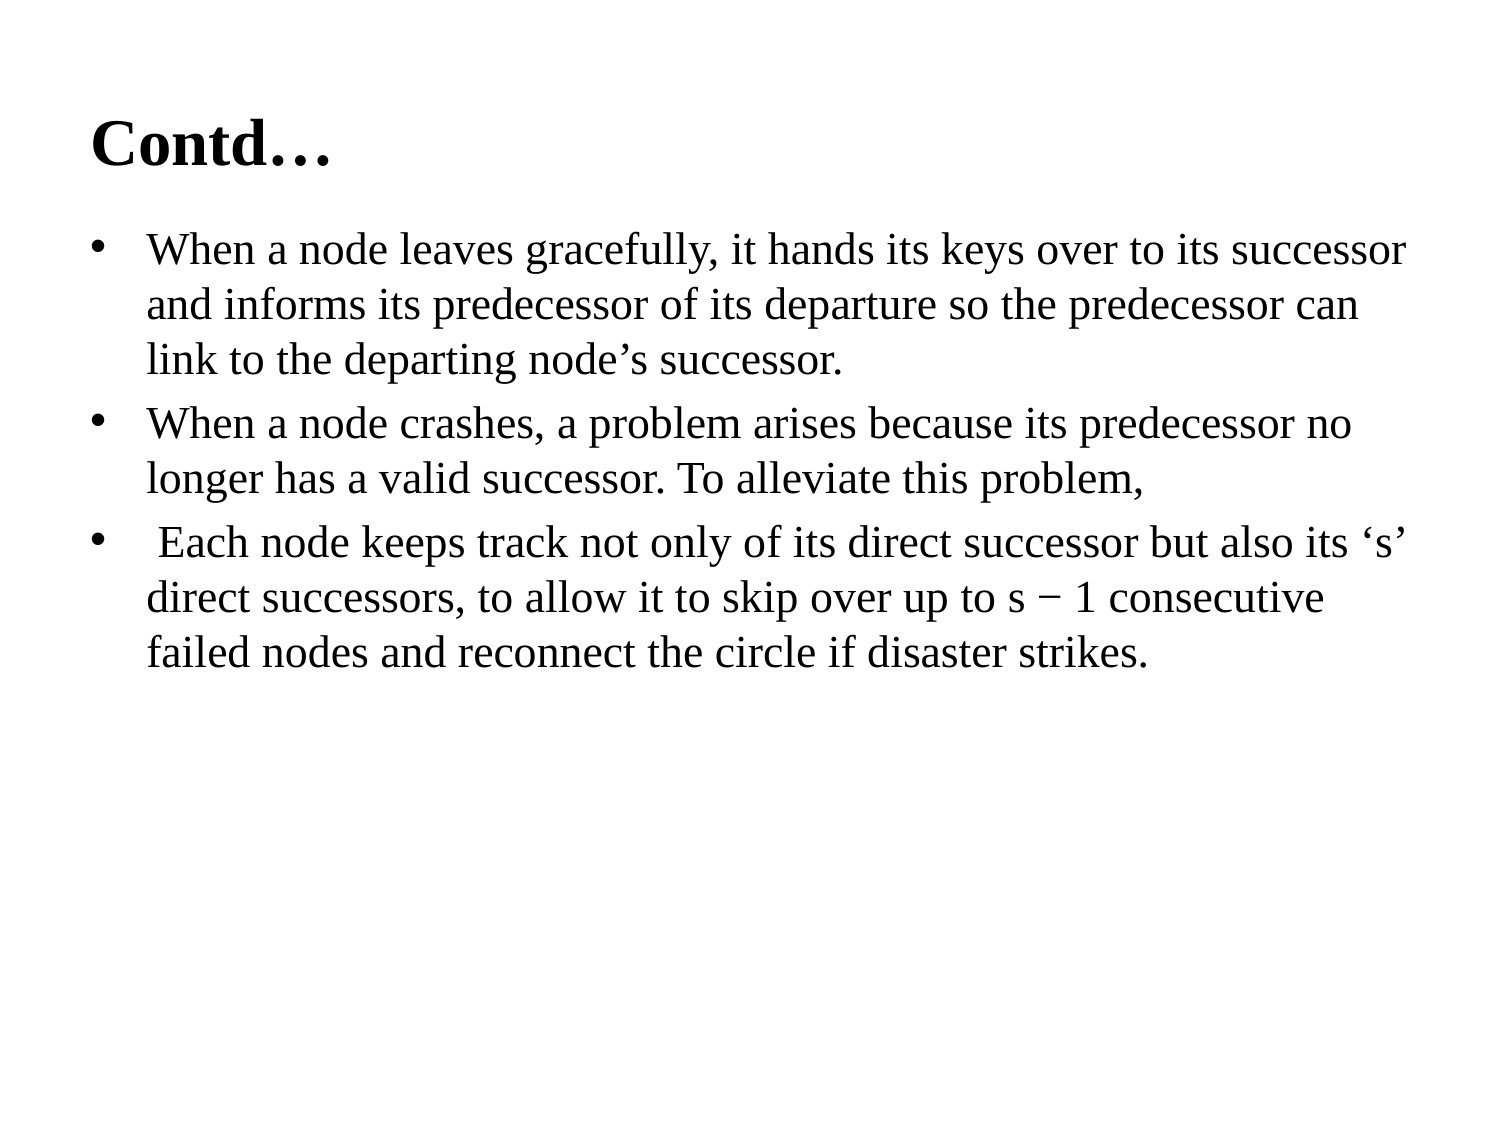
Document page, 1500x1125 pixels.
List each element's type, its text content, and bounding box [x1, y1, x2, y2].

title Contd… [75, 45, 1425, 210]
list When a node leaves gracefully, it hands its keys over to its successor and informs its predecessor of its departure so the predecessor can link to the departing node’s successor. When a node crashes, a problem arises because its predecessor no longer has a valid successor. To alleviate this problem, Each node keeps track not only of its direct successor but also its ‘s’ direct successors, to allow it to skip over up to s − 1 consecutive failed nodes and reconnect the circle if disaster strikes. [75, 210, 1454, 1005]
